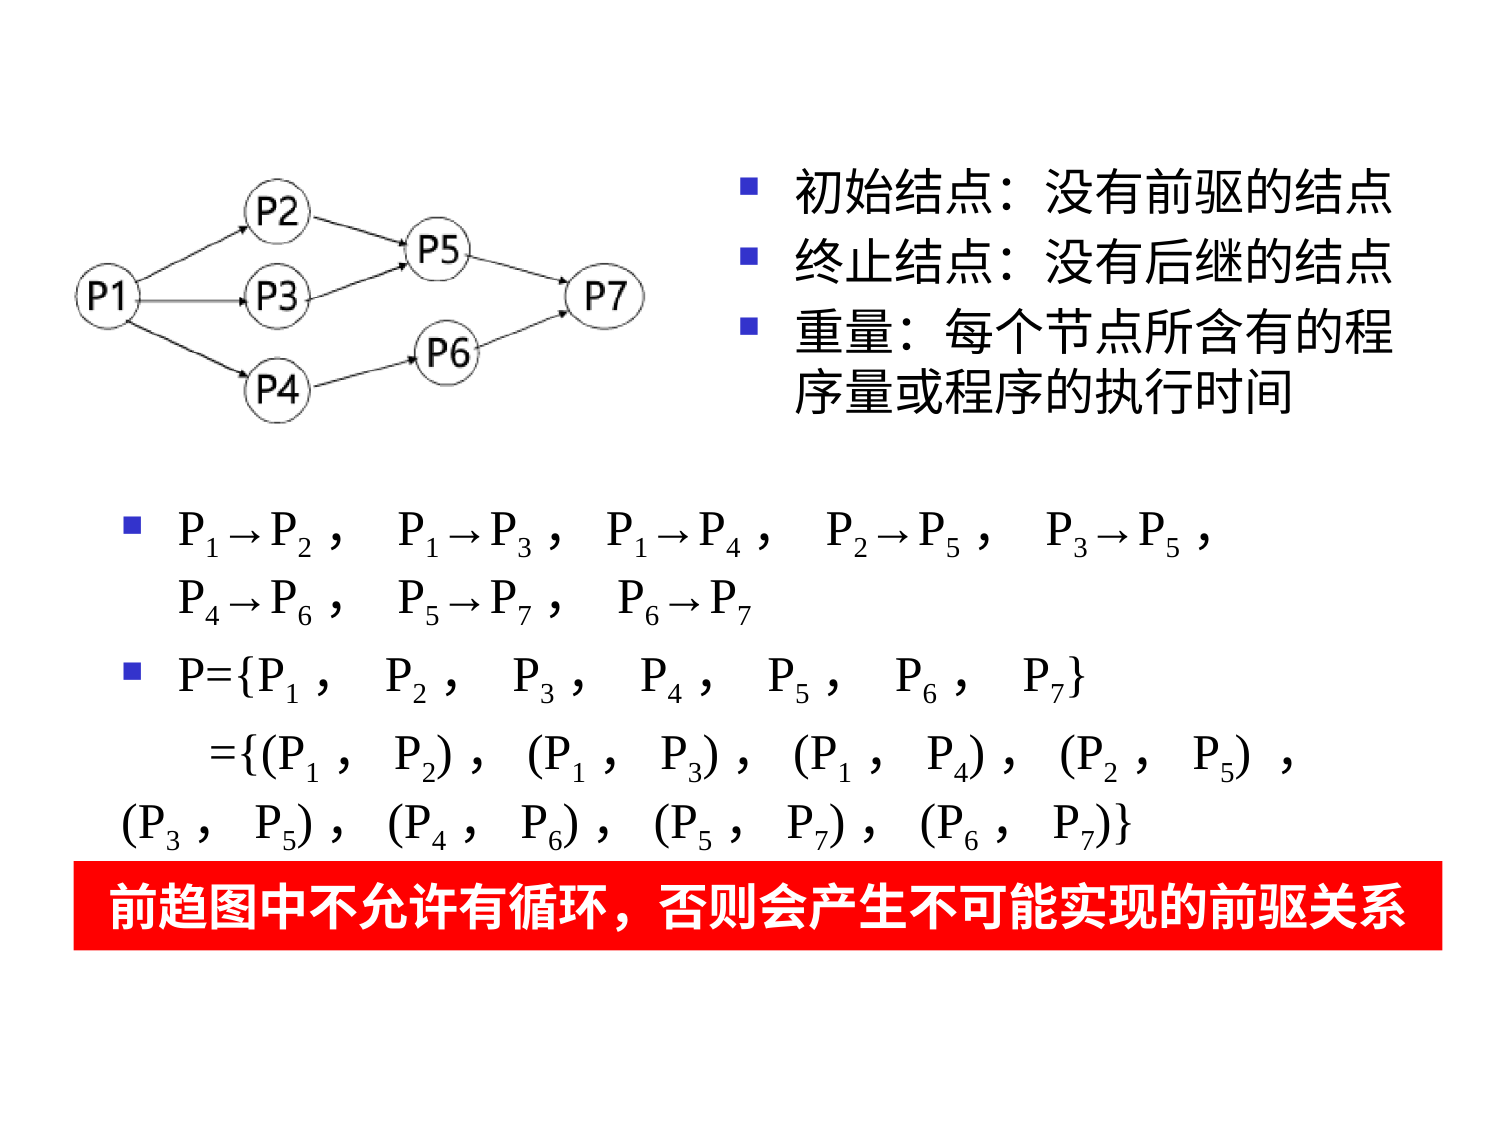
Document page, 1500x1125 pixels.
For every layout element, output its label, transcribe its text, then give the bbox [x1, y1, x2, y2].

text_box P1→P2， P1→P3，P1→P4， P2→P5， P3→P5， P4→P6， P5→P7， P6→P7 P={P1， P2， P3， P4， P5， P6， P7} ={(P1，P2)，(P1，P3)，(P1，P4)，(P2，P5) ，(P3，P5)，(P4，P6)，(P5，P7)，(P6，P7)} [106, 487, 1430, 839]
picture [62, 152, 654, 461]
text_box 前趋图中不允许有循环，否则会产生不可能实现的前驱关系 [73, 861, 1443, 951]
text_box 初始结点：没有前驱的结点 终止结点：没有后继的结点 重量：每个节点所含有的程序量或程序的执行时间 [722, 153, 1430, 426]
